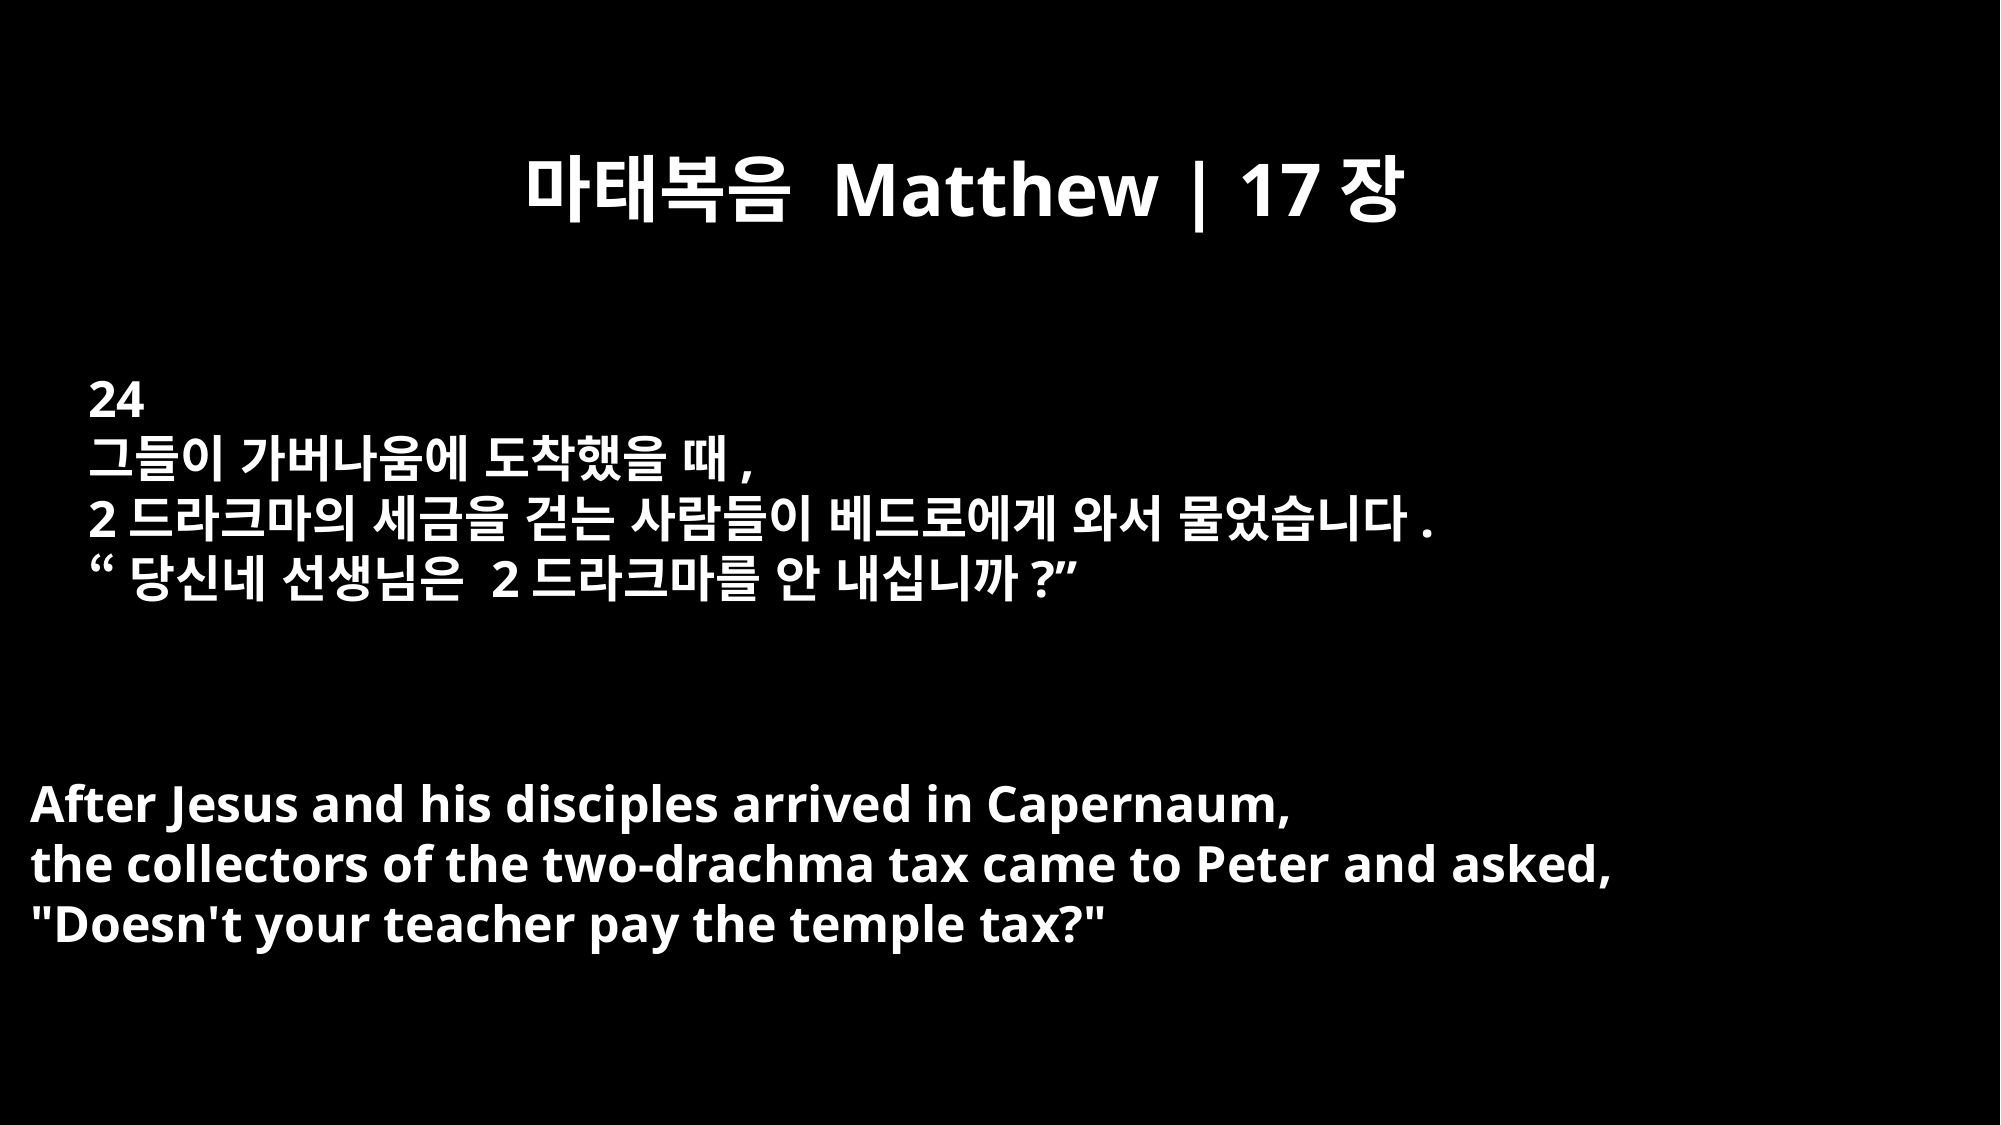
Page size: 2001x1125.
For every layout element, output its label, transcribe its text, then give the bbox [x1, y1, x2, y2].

text_box After Jesus and his disciples arrived in Capernaum, the collectors of the two-drachma tax came to Peter and asked, "Doesn't your teacher pay the temple tax?" [15, 764, 1629, 960]
text_box 24 그들이 가버나움에 도착했을 때, 2드라크마의 세금을 걷는 사람들이 베드로에게 와서 물었습니다. “당신네 선생님은 2드라크마를 안 내십니까?” [73, 359, 1451, 615]
text_box 마태복음 Matthew | 17장 [510, 136, 1422, 239]
